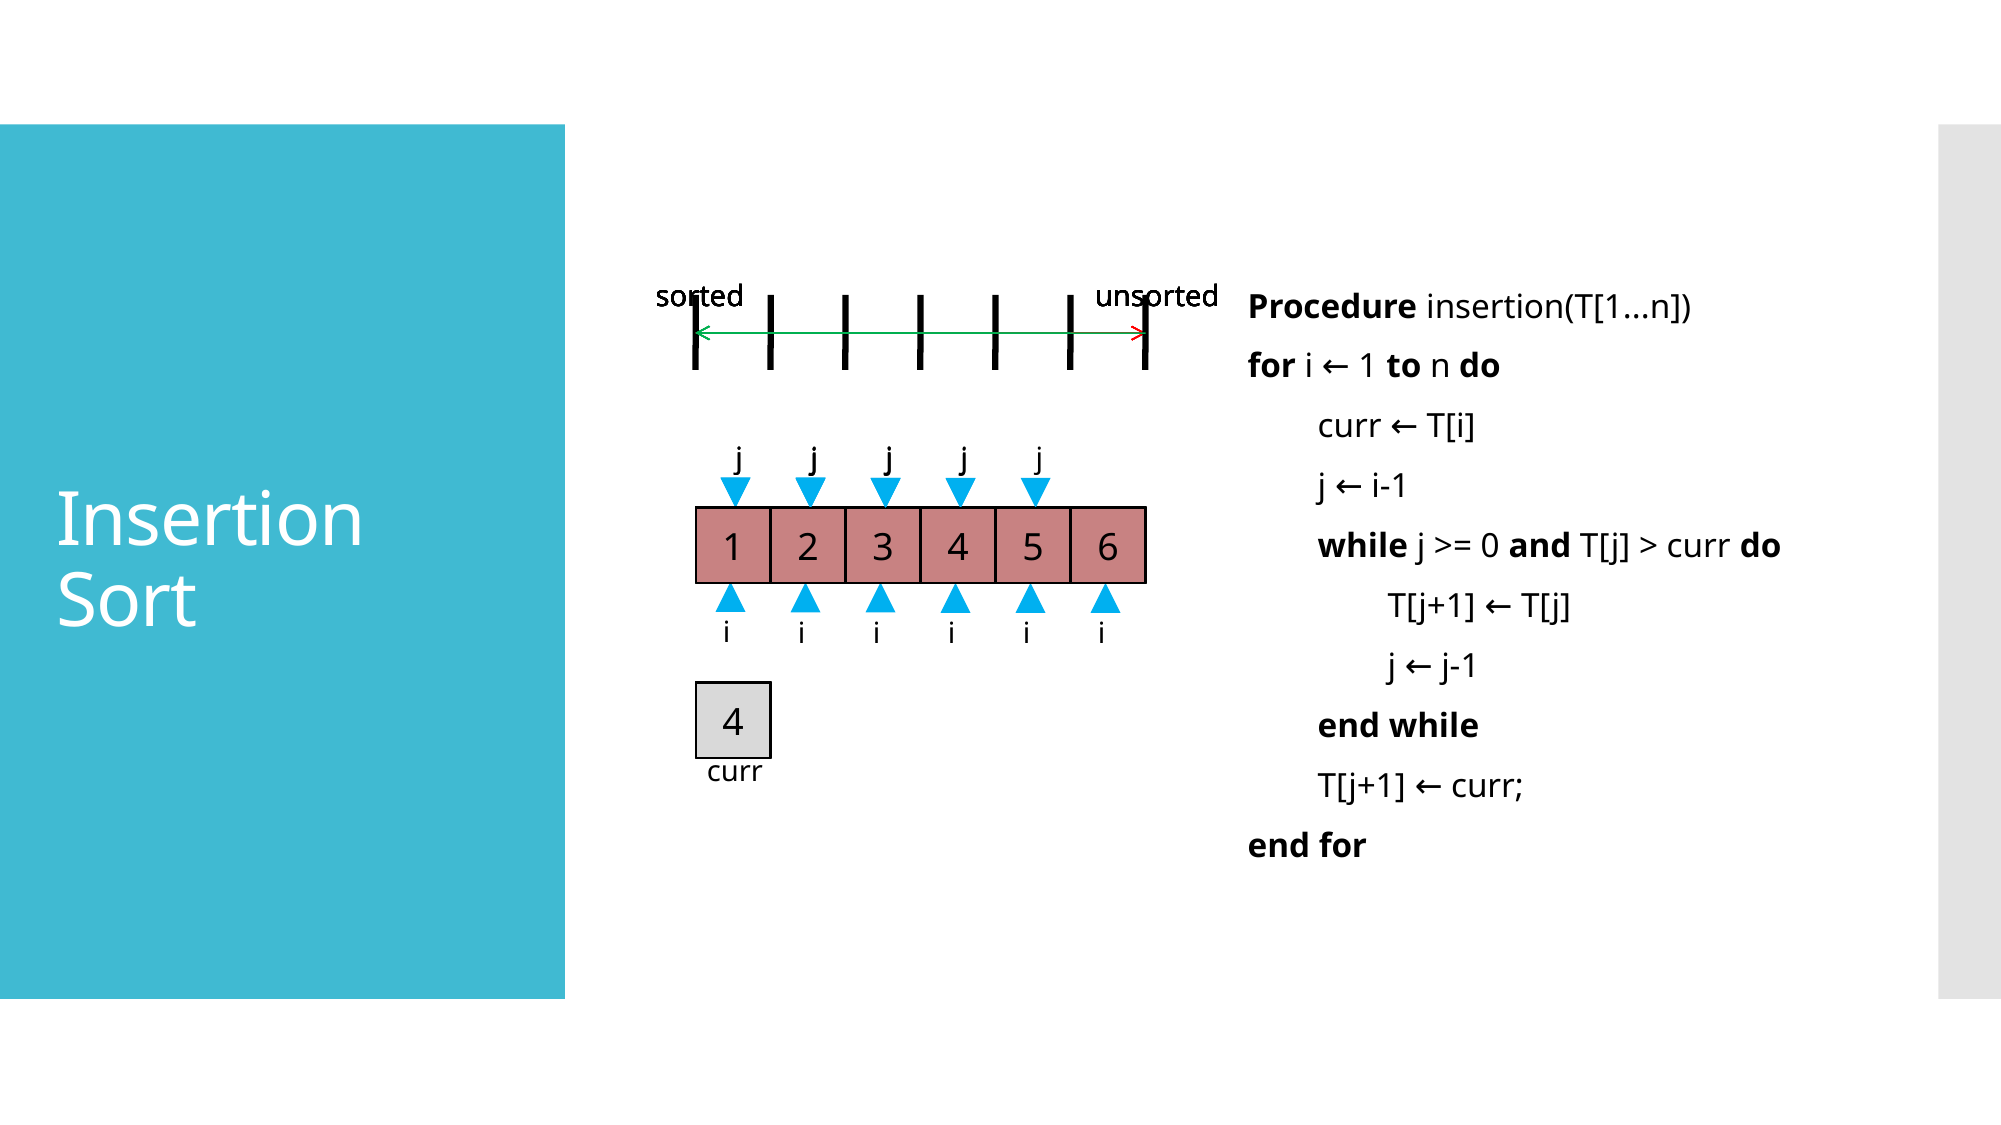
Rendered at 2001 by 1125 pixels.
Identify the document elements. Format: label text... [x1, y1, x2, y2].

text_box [707, 581, 746, 658]
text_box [1020, 432, 1059, 509]
text_box 4 [920, 507, 996, 584]
text_box 6 [1070, 507, 1146, 584]
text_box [932, 582, 971, 659]
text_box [1082, 582, 1121, 659]
text_box 4 [695, 682, 771, 759]
text_box curr [692, 744, 778, 795]
text_box 2 [770, 507, 845, 584]
text_box 5 [996, 507, 1070, 584]
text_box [1007, 582, 1046, 659]
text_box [645, 269, 1146, 371]
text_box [945, 432, 984, 509]
title Insertion Sort [41, 184, 525, 940]
text_box Procedure insertion(T[1...n]) for i ← 1 to n do curr ← T[i] j ← i-1 while j >= 0 and T[j] > curr do T[j+1] ← T[j] j ← j-1 end while T[j+1] ← curr; end for [1233, 257, 1996, 871]
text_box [720, 432, 759, 509]
text_box 3 [845, 507, 920, 584]
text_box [870, 432, 909, 509]
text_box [1146, 269, 1227, 371]
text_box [857, 582, 896, 658]
text_box 1 [695, 507, 770, 584]
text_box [782, 582, 821, 658]
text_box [795, 432, 834, 509]
